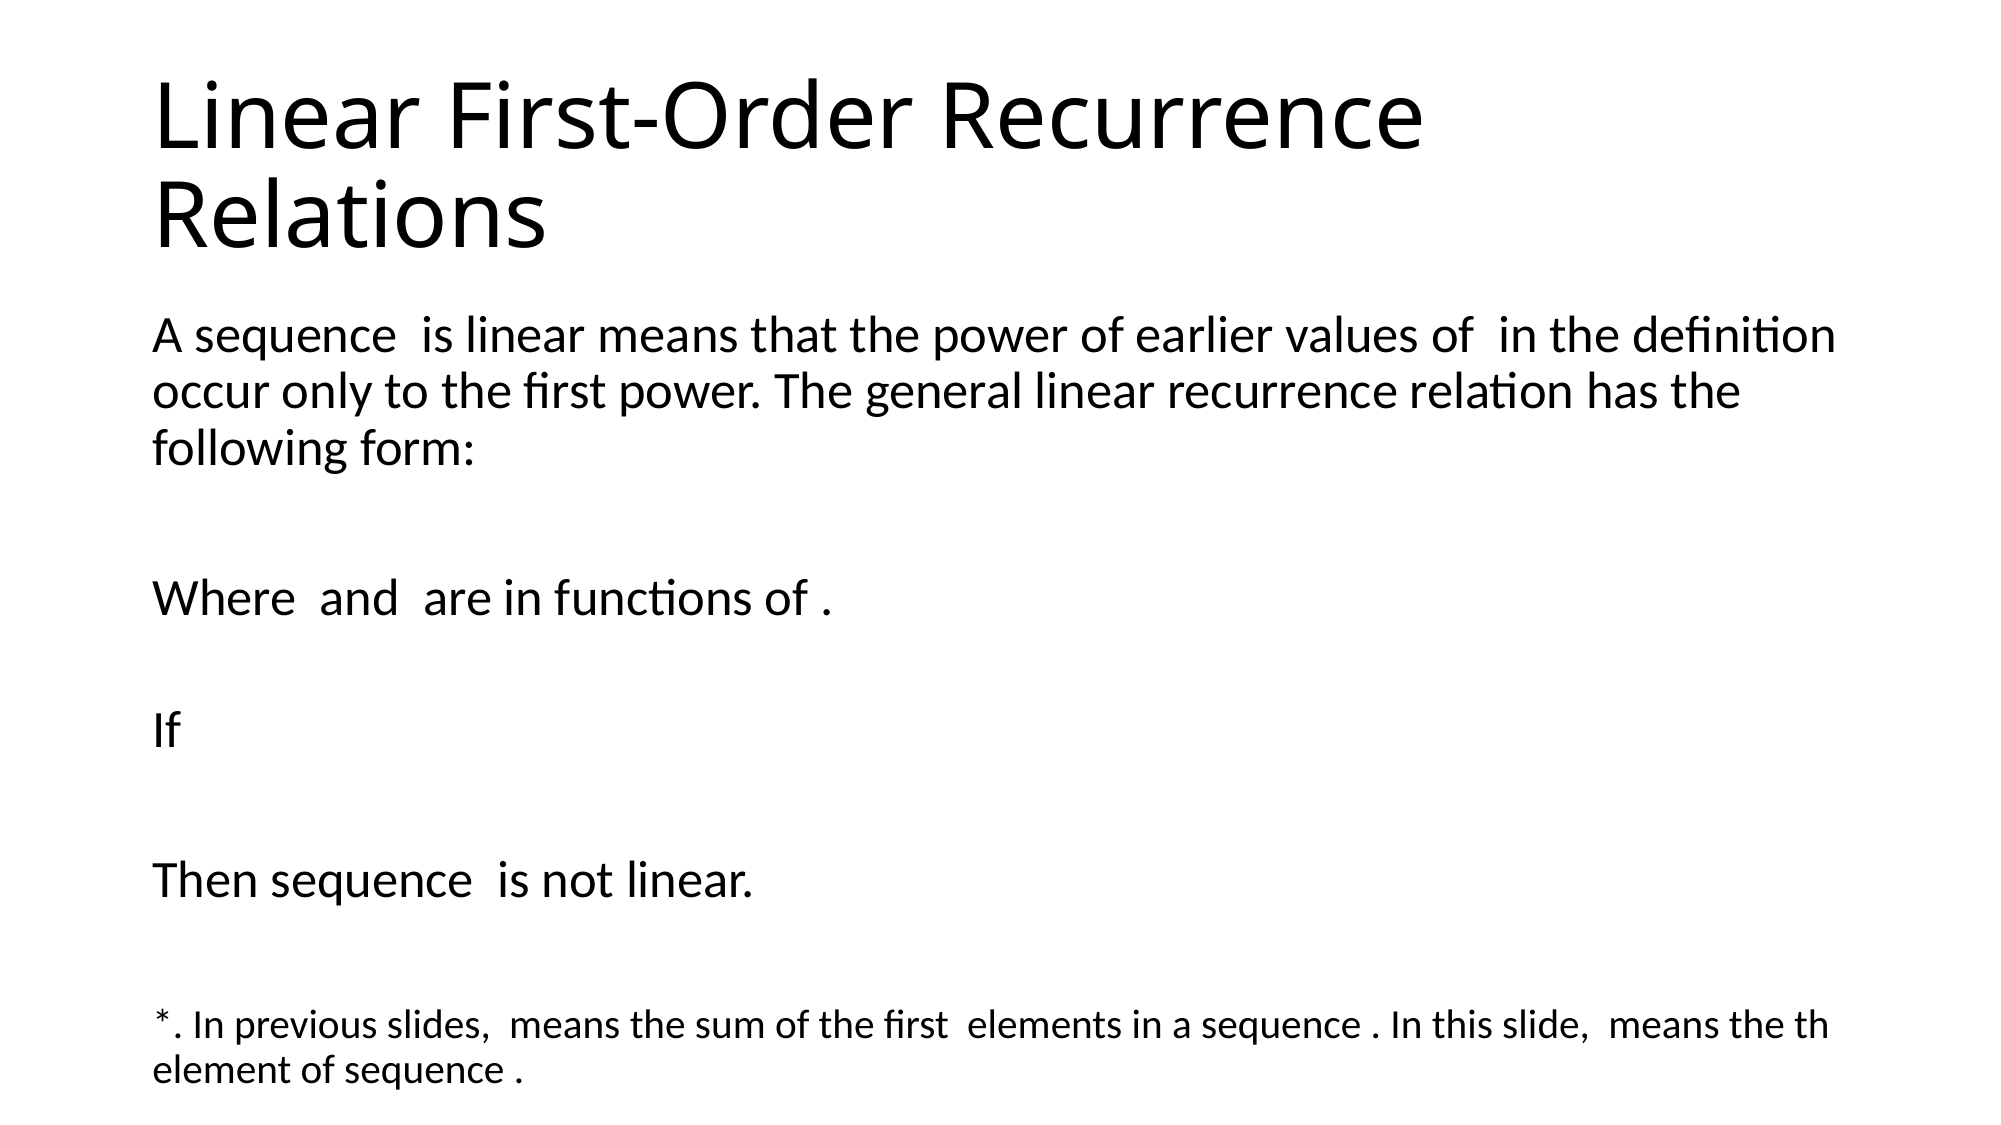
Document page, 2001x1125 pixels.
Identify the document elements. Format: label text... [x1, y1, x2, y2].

title Linear First-Order Recurrence Relations [137, 59, 1863, 278]
